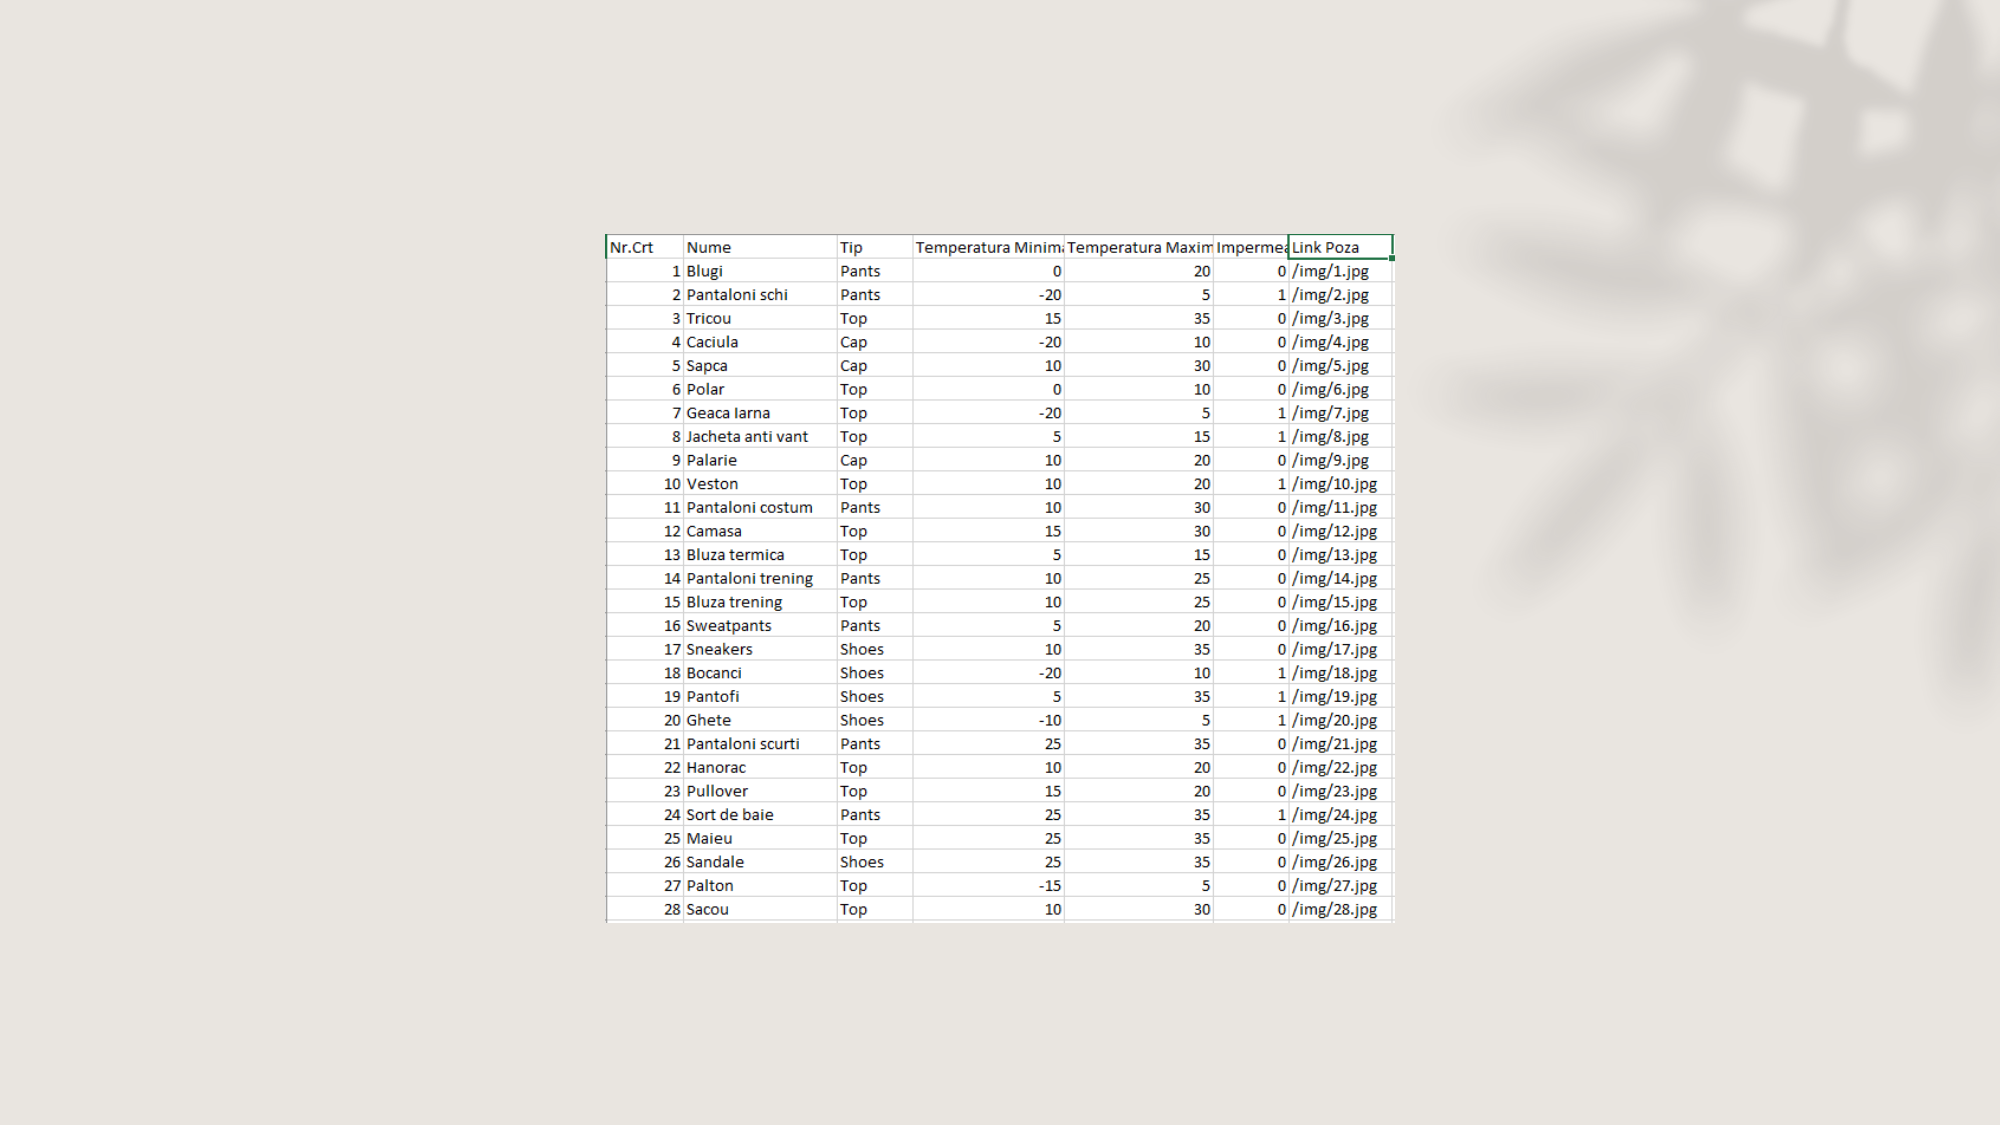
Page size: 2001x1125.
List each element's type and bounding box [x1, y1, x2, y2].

list [605, 234, 1395, 923]
